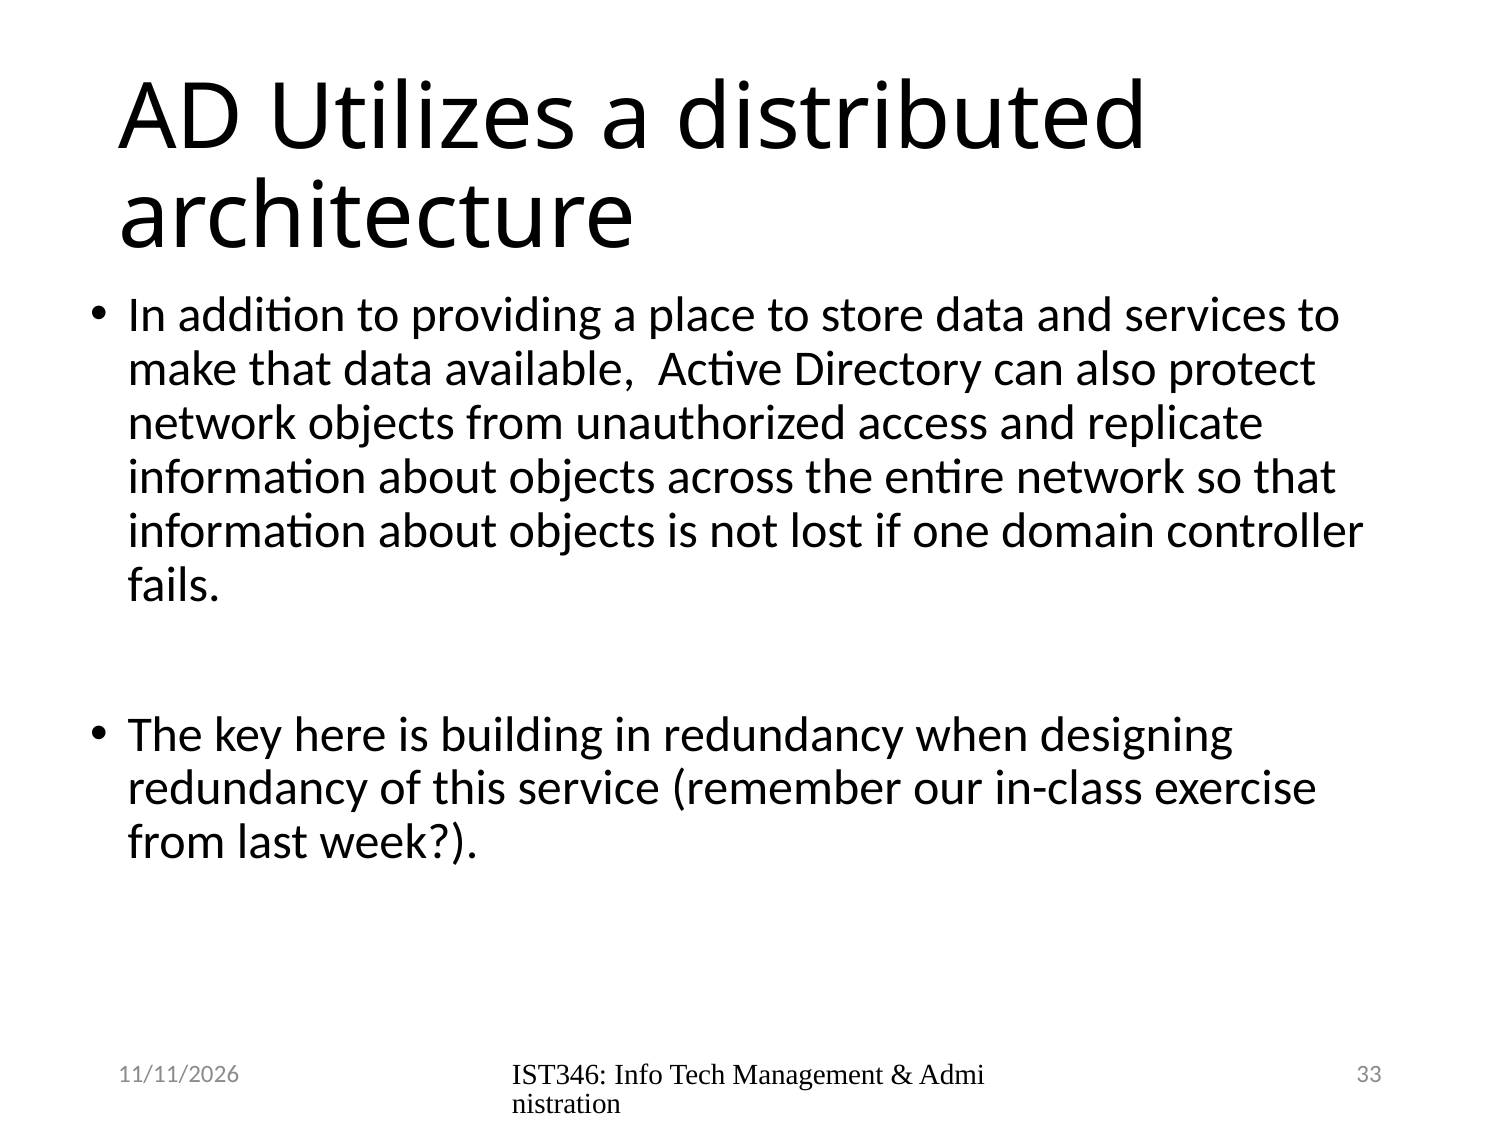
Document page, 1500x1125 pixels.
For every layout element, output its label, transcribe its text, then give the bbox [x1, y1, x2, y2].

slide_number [103, 1042, 441, 1103]
title AD Utilizes a distributed architecture [103, 59, 1397, 200]
list In addition to providing a place to store data and services to make that data available, Active Directory can also protect network objects from unauthorized access and replicate information about objects across the entire network so that information about objects is not lost if one domain controller fails. The key here is building in redundancy when designing redundancy of this service (remember our in-class exercise from last week?). [75, 200, 1425, 1063]
slide_number 33 [1059, 1042, 1397, 1103]
footer IST346: Info Tech Management & Administration [496, 1042, 1004, 1103]
